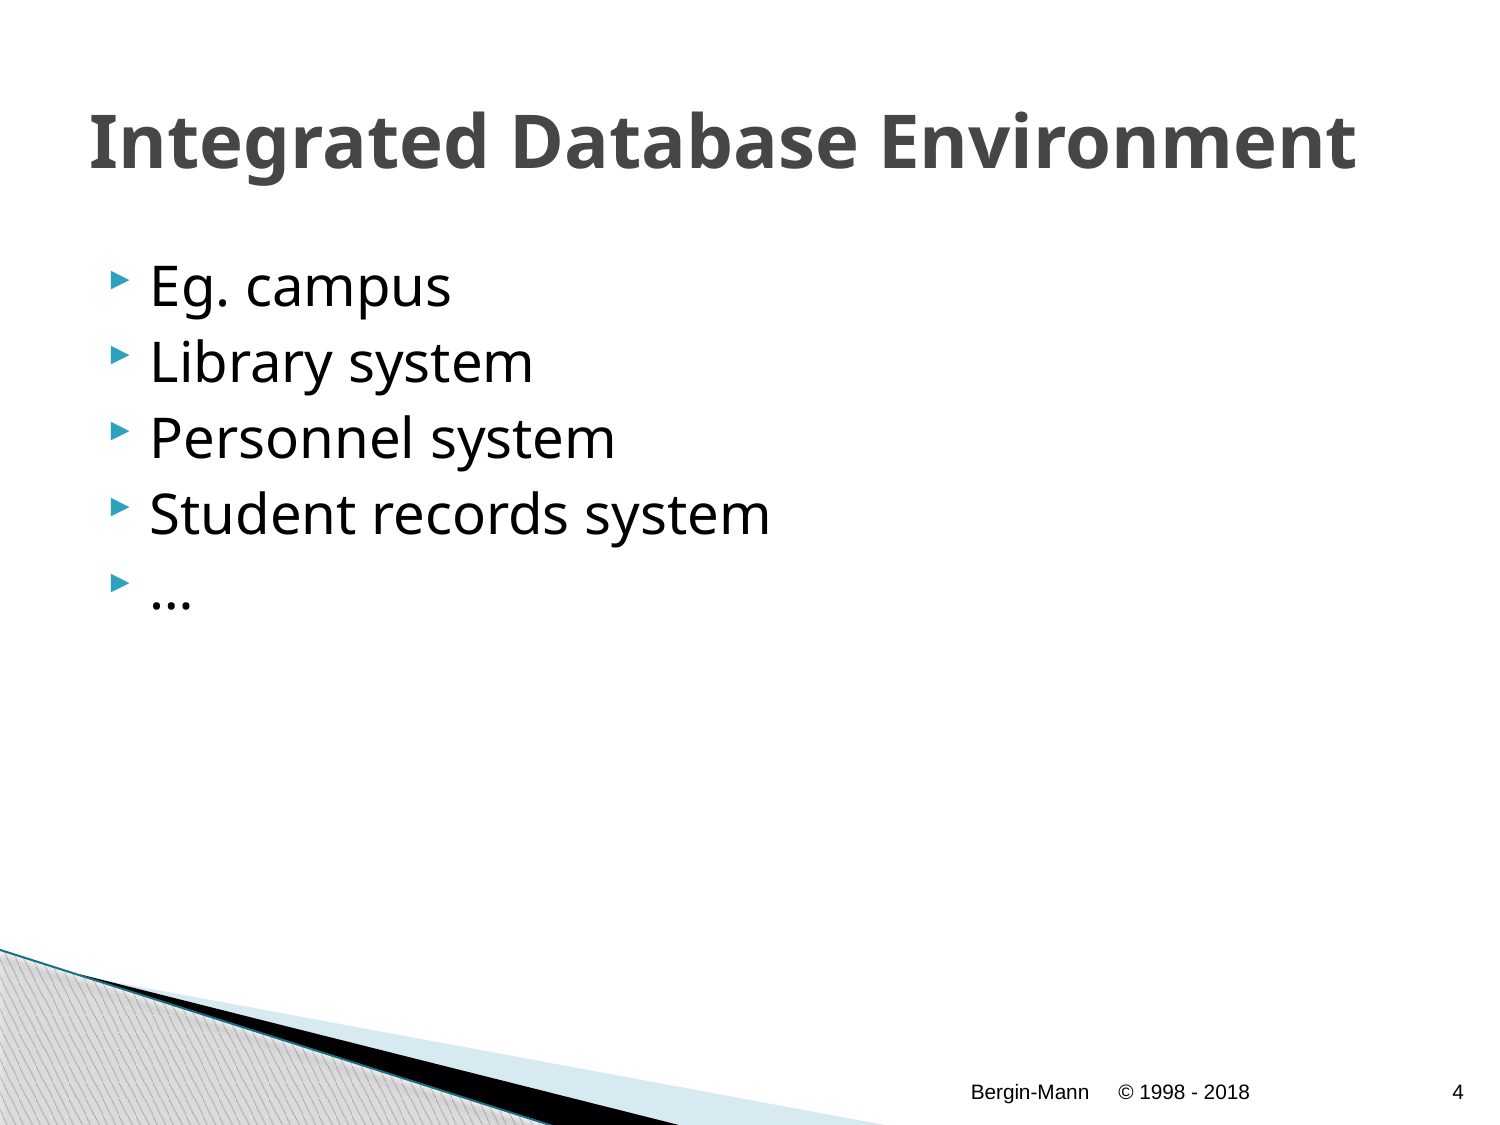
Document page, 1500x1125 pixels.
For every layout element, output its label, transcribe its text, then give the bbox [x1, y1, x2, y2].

list Eg. campus Library system Personnel system Student records system … [75, 243, 1425, 986]
slide_number © 1998 - 2018 [1105, 1051, 1418, 1112]
slide_number 4 [1418, 1051, 1479, 1112]
footer Bergin-Mann [718, 1051, 1105, 1112]
title Integrated Database Environment [75, 45, 1425, 233]
